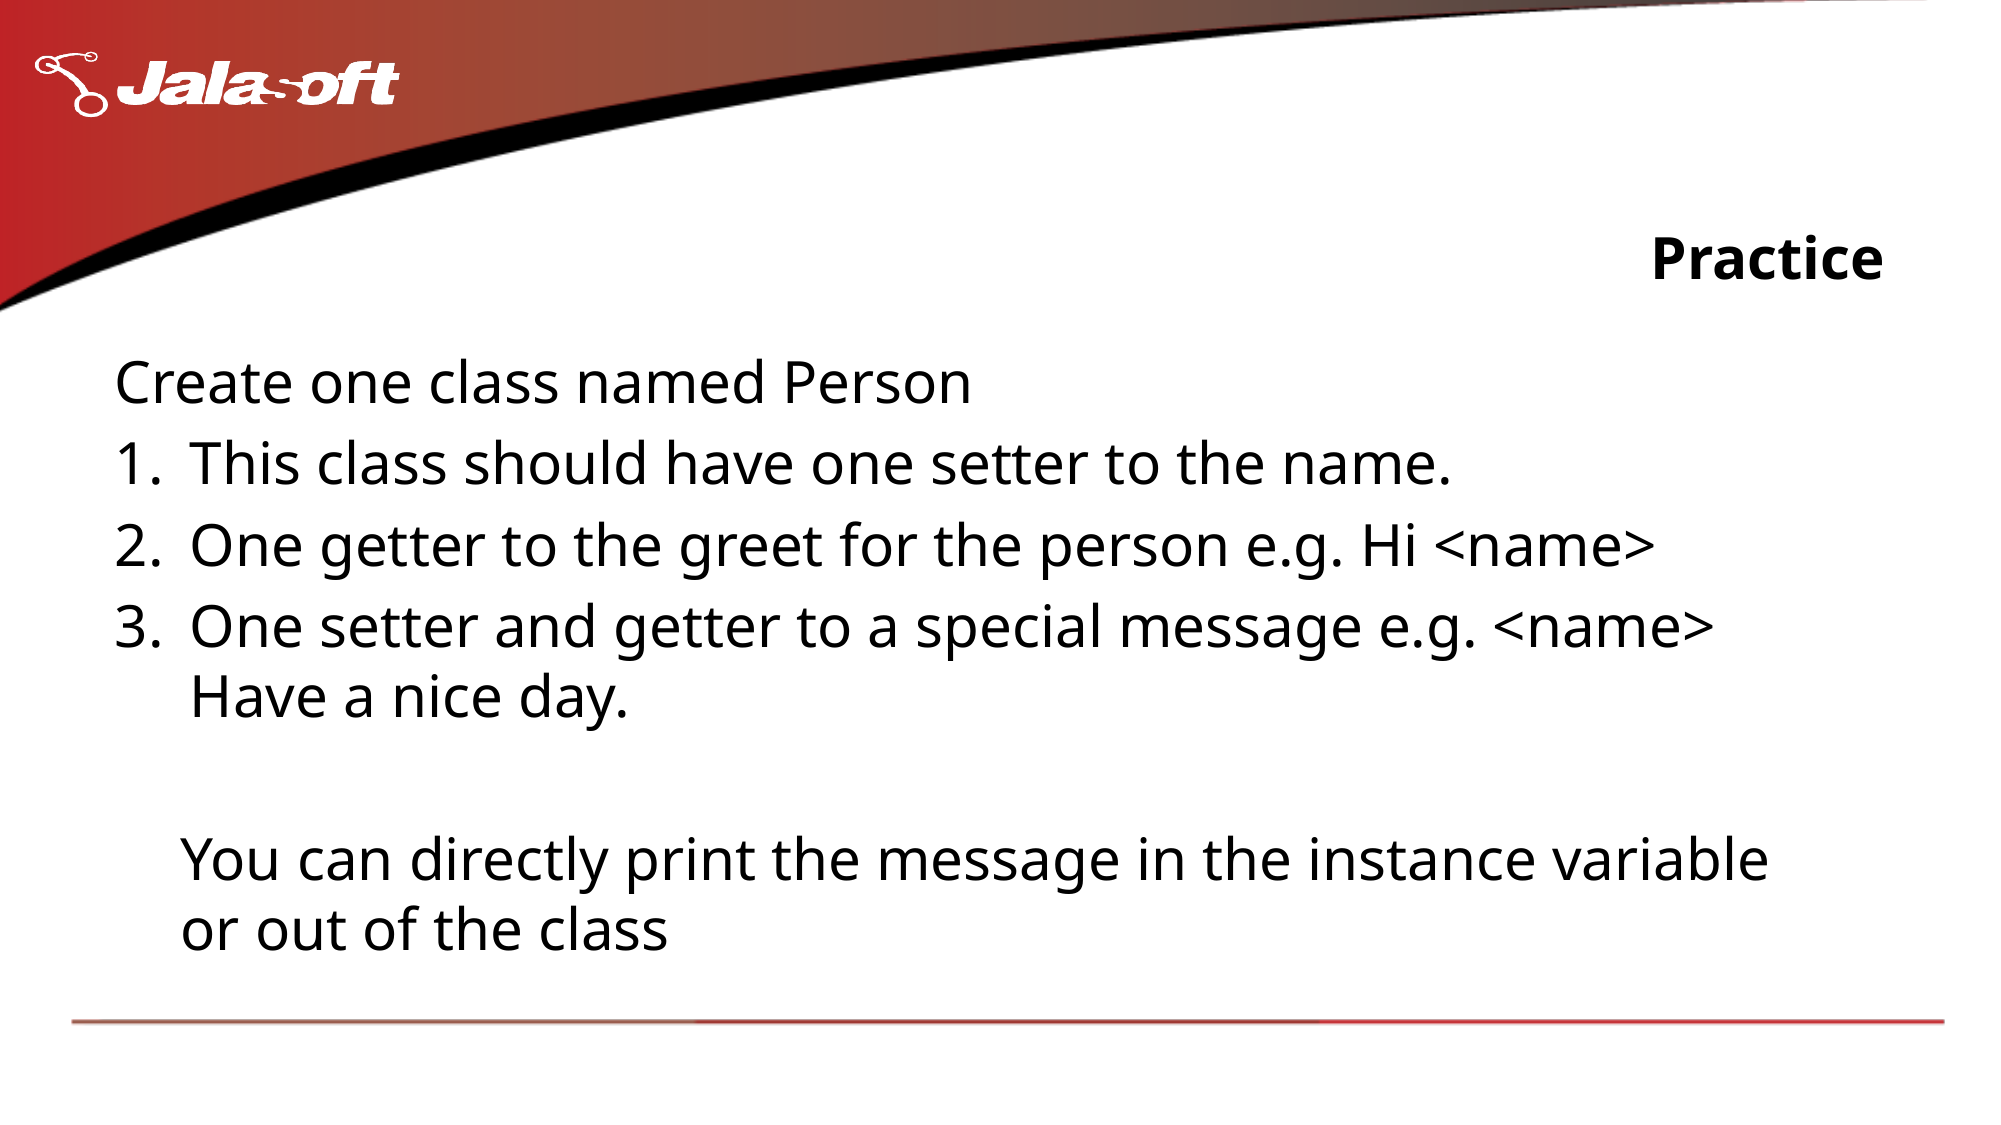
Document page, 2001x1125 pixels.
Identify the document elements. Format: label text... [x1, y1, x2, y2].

list Create one class named Person This class should have one setter to the name. One getter to the greet for the person e.g. Hi <name> One setter and getter to a special message e.g. <name> Have a nice day. You can directly print the message in the instance variable or out of the class [99, 337, 1849, 1013]
picture [0, 0, 2000, 1125]
title Practice [433, 187, 1900, 325]
